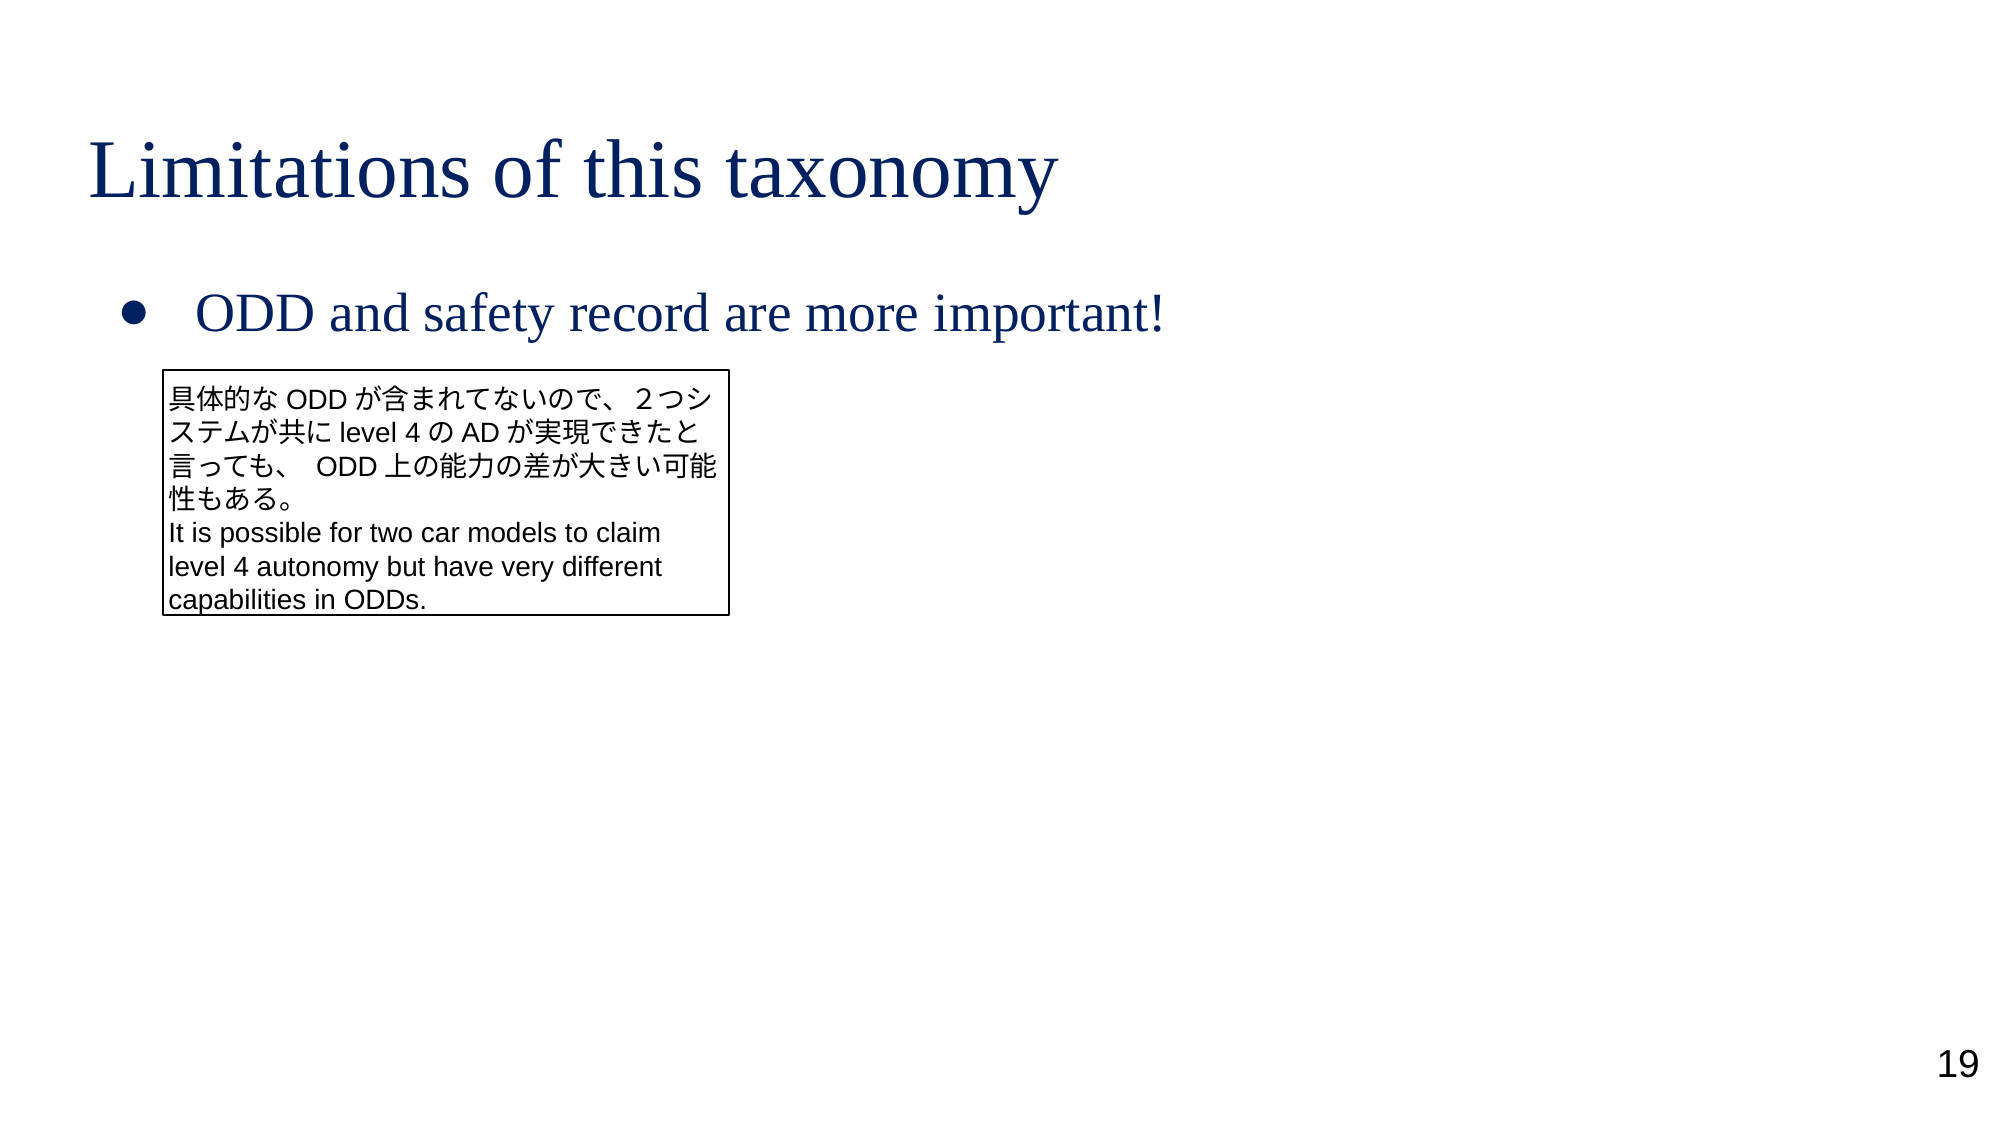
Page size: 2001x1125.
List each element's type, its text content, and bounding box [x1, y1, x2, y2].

text_box 具体的なODDが含まれてないので、２つシステムが共 にlevel 4のADが実現できたと言っても、 ODD上の能力の差が大きい可能性もある。 It is possible for two car models to claim level 4 autonomy but have very different capabilities in ODDs. [162, 370, 730, 616]
text_box ODD and safety record are more important! [115, 273, 1173, 343]
slide_number 19 [1931, 1039, 1986, 1125]
title Limitations of this taxonomy [85, 111, 1063, 303]
